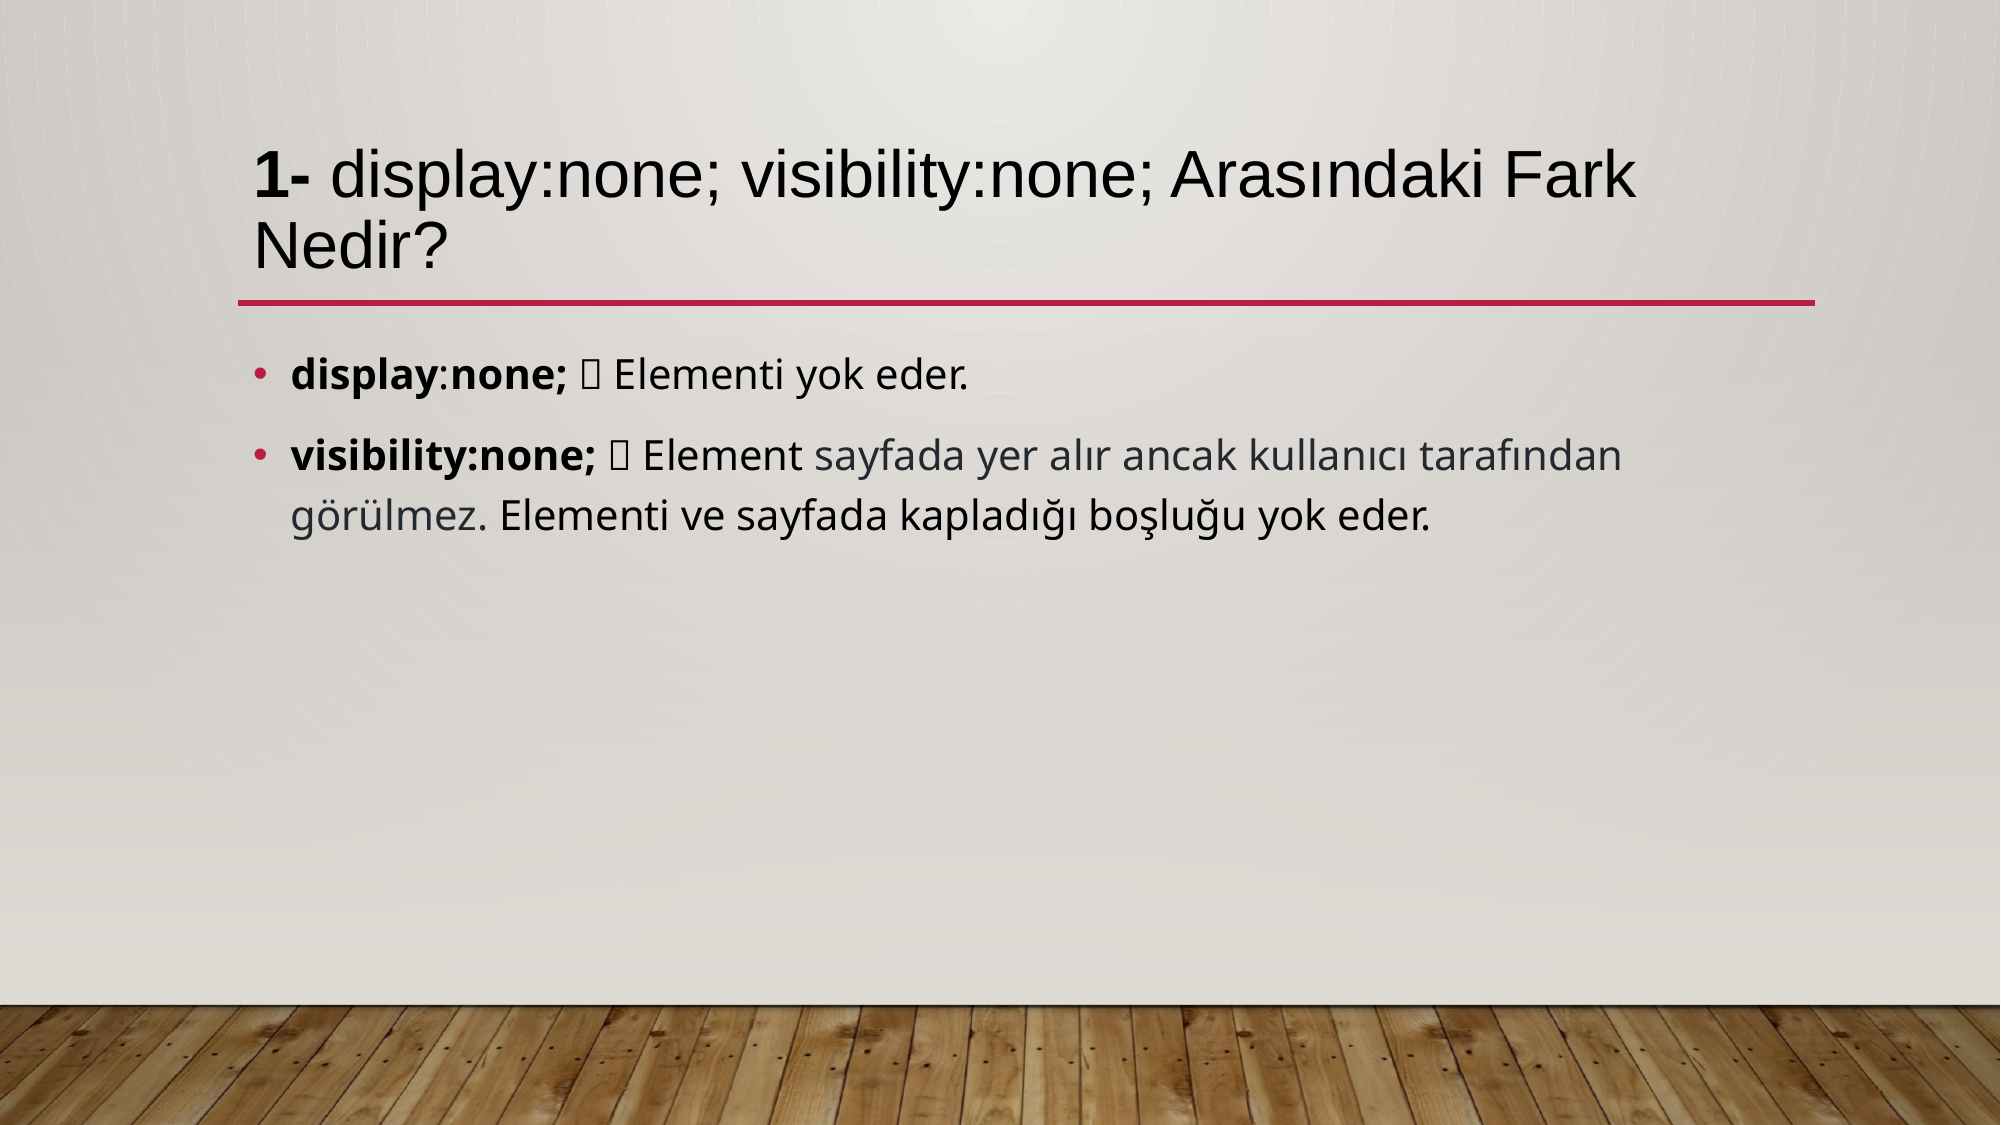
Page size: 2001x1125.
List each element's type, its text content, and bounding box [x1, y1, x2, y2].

picture [0, 1005, 2000, 1125]
list display:none;  Elementi yok eder. visibility:none;  Element sayfada yer alır ancak kullanıcı tarafından görülmez. Elementi ve sayfada kapladığı boşluğu yok eder. [238, 330, 1814, 897]
title 1- display:none; visibility:none; Arasındaki Fark Nedir? [238, 131, 1814, 305]
